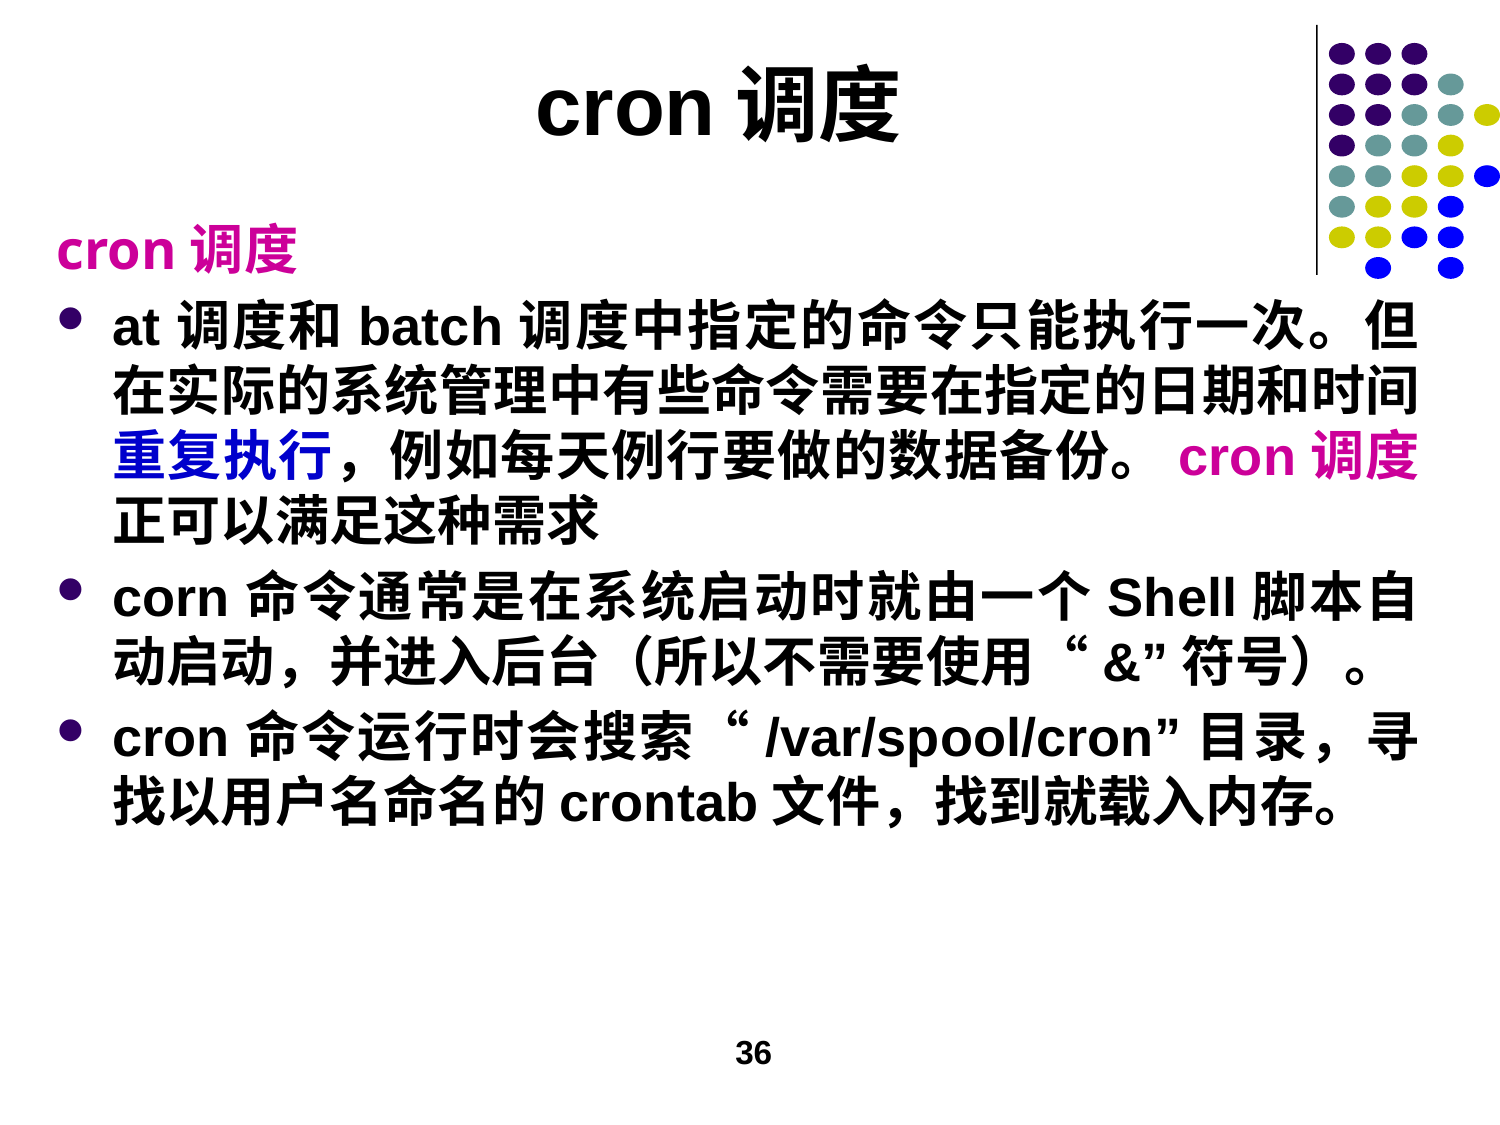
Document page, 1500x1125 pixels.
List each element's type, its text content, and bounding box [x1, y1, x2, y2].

slide_number 36 [578, 1023, 930, 1099]
list cron调度 at调度和batch调度中指定的命令只能执行一次。但在实际的系统管理中有些命令需要在指定的日期和时间重复执行，例如每天例行要做的数据备份。cron调度正可以满足这种需求 corn命令通常是在系统启动时就由一个Shell脚本自动启动，并进入后台（所以不需要使用“&”符号）。 cron命令运行时会搜索“/var/spool/cron”目录，寻找以用户名命名的crontab文件，找到就载入内存。 [41, 207, 1436, 1059]
text_box cron调度 [99, 19, 1338, 160]
